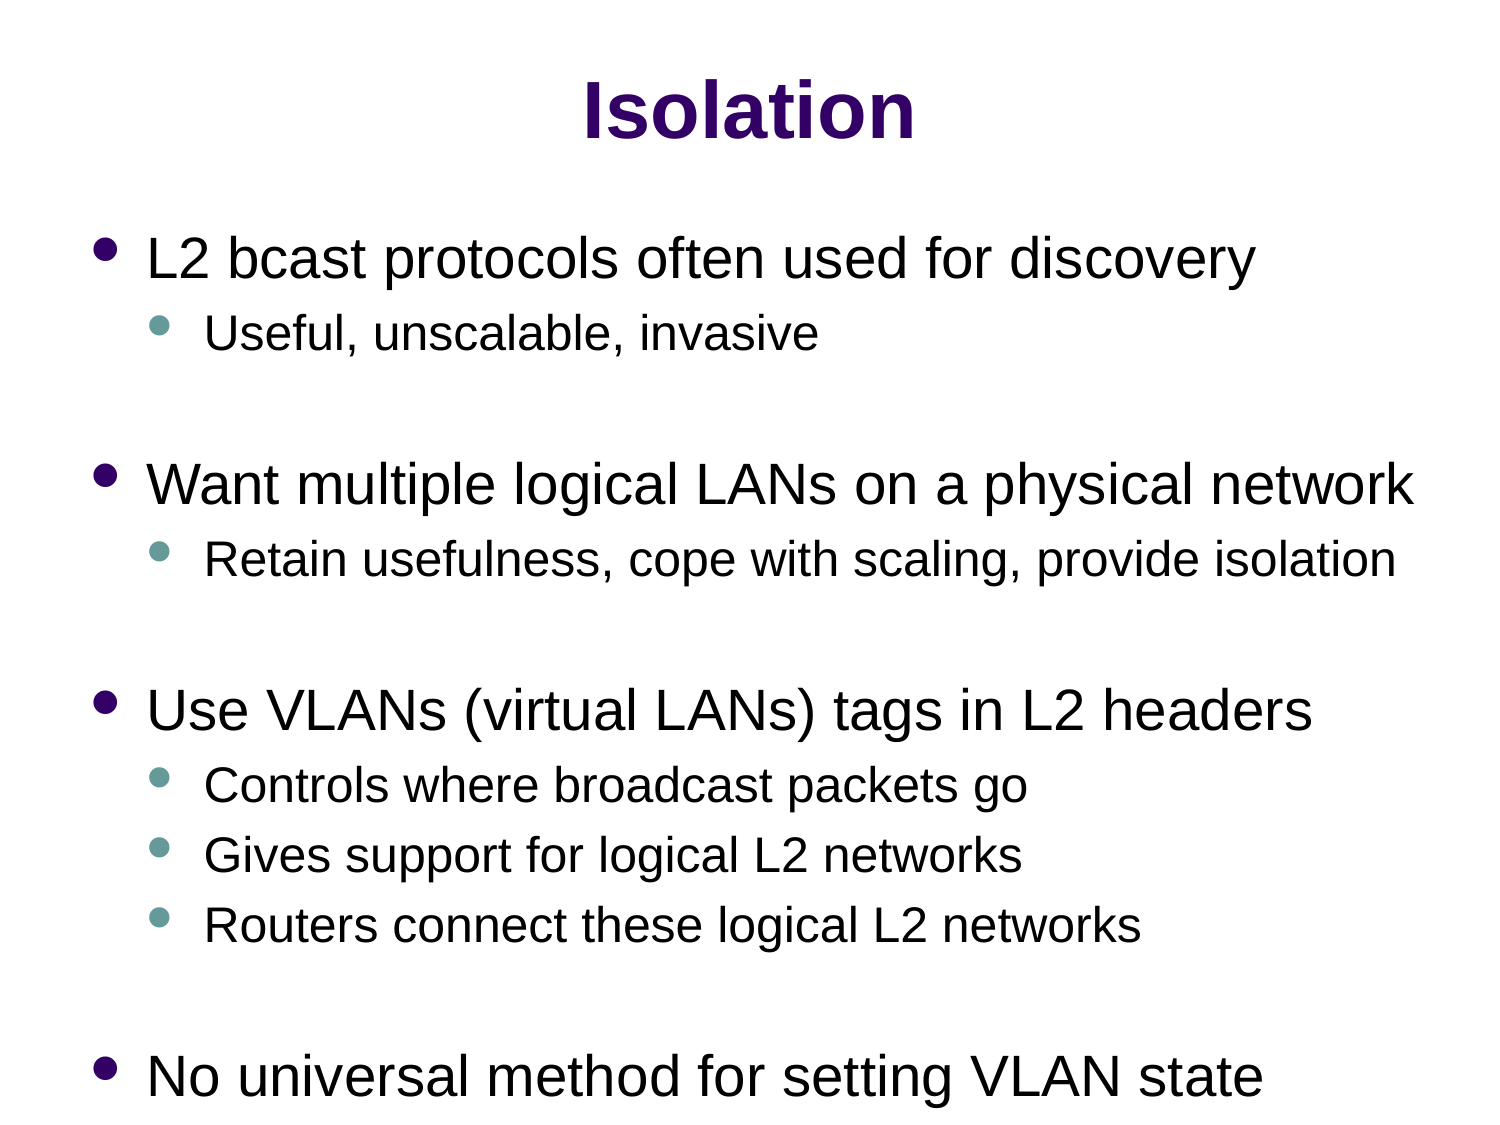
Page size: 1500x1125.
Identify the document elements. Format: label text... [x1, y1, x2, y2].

title Isolation [0, 20, 1500, 163]
list L2 bcast protocols often used for discovery Useful, unscalable, invasive Want multiple logical LANs on a physical network Retain usefulness, cope with scaling, provide isolation Use VLANs (virtual LANs) tags in L2 headers Controls where broadcast packets go Gives support for logical L2 networks Routers connect these logical L2 networks No universal method for setting VLAN state [75, 212, 1475, 1006]
